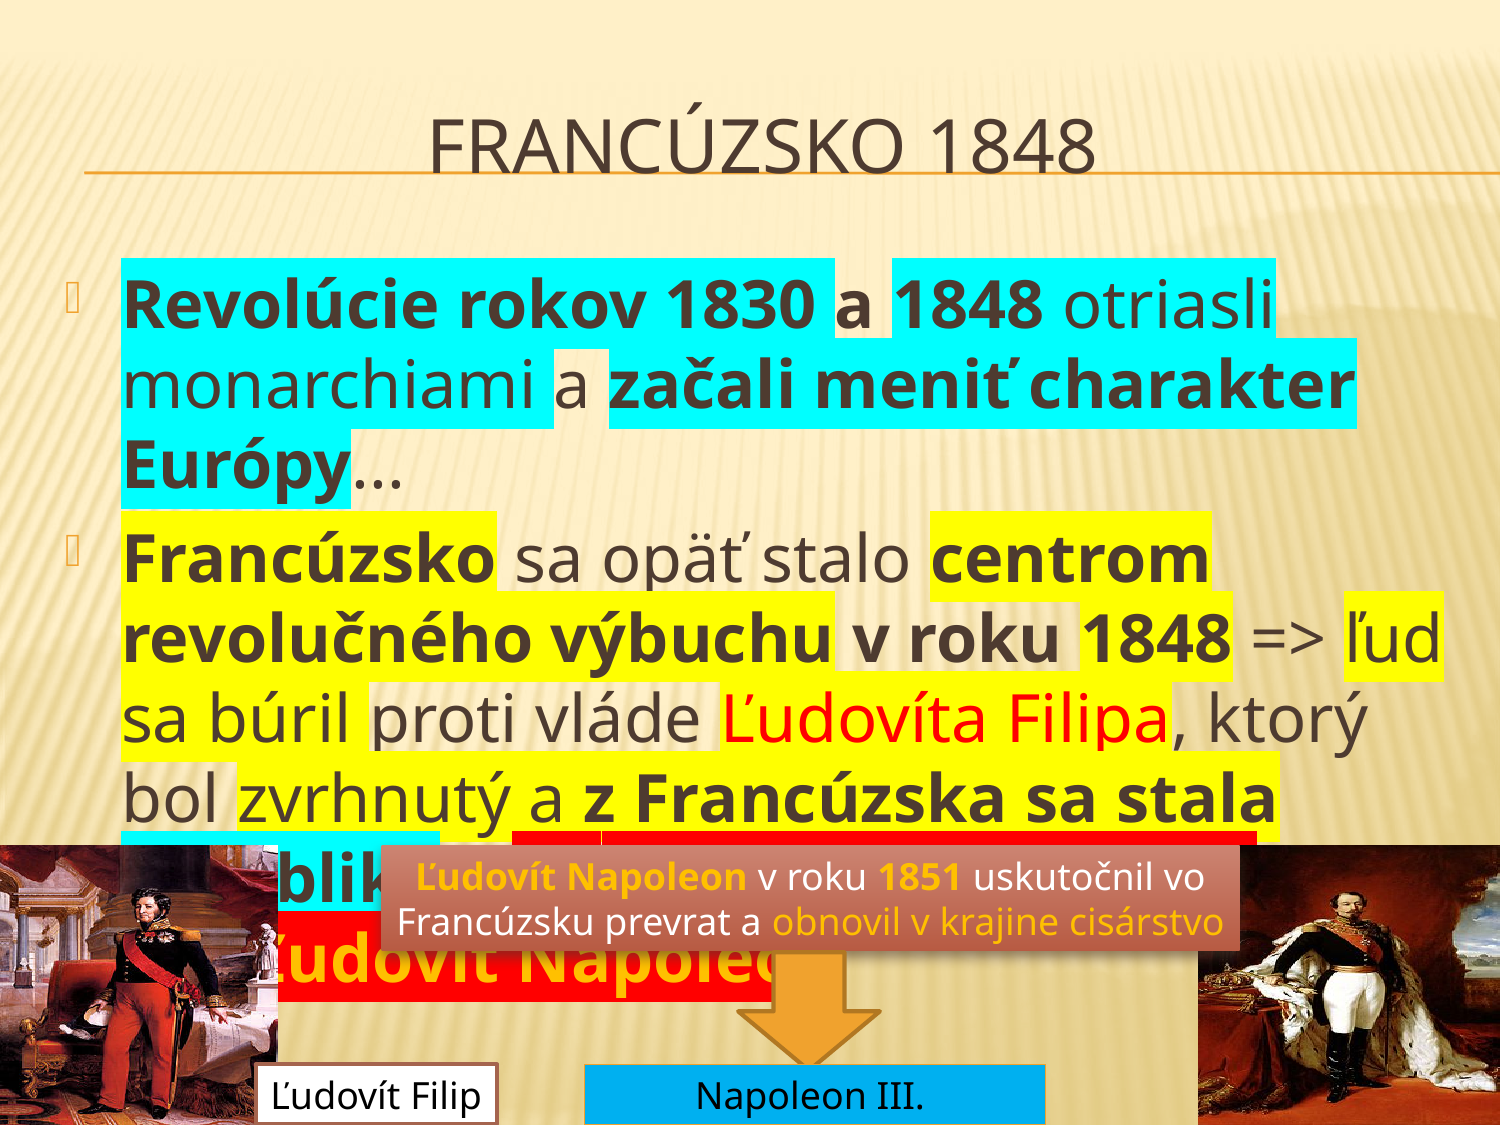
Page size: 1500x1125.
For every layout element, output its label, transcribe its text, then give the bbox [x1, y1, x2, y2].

title Francúzsko 1848 [50, 75, 1475, 213]
text_box [736, 950, 882, 1064]
picture [0, 845, 278, 1125]
text_box Ľudovít Napoleon v roku 1851 uskutočnil vo Francúzsku prevrat a obnovil v krajine cisárstvo [381, 845, 1196, 951]
text_box Ľudovít Filip [286, 1062, 499, 1125]
text_box Napoleon III. [584, 1064, 1046, 1125]
picture [1198, 845, 1500, 1125]
list Revolúcie rokov 1830 a 1848 otriasli monarchiami a začali meniť charakter Európy... Francúzsko sa opäť stalo centrom revolučného výbuchu v roku 1848 => ľud sa búril proti vláde Ľudovíta Filipa, ktorý bol zvrhnutý a z Francúzska sa stala republika a jej prvým prezidentom sa stal Ľudovít Napoleon [50, 254, 1475, 998]
